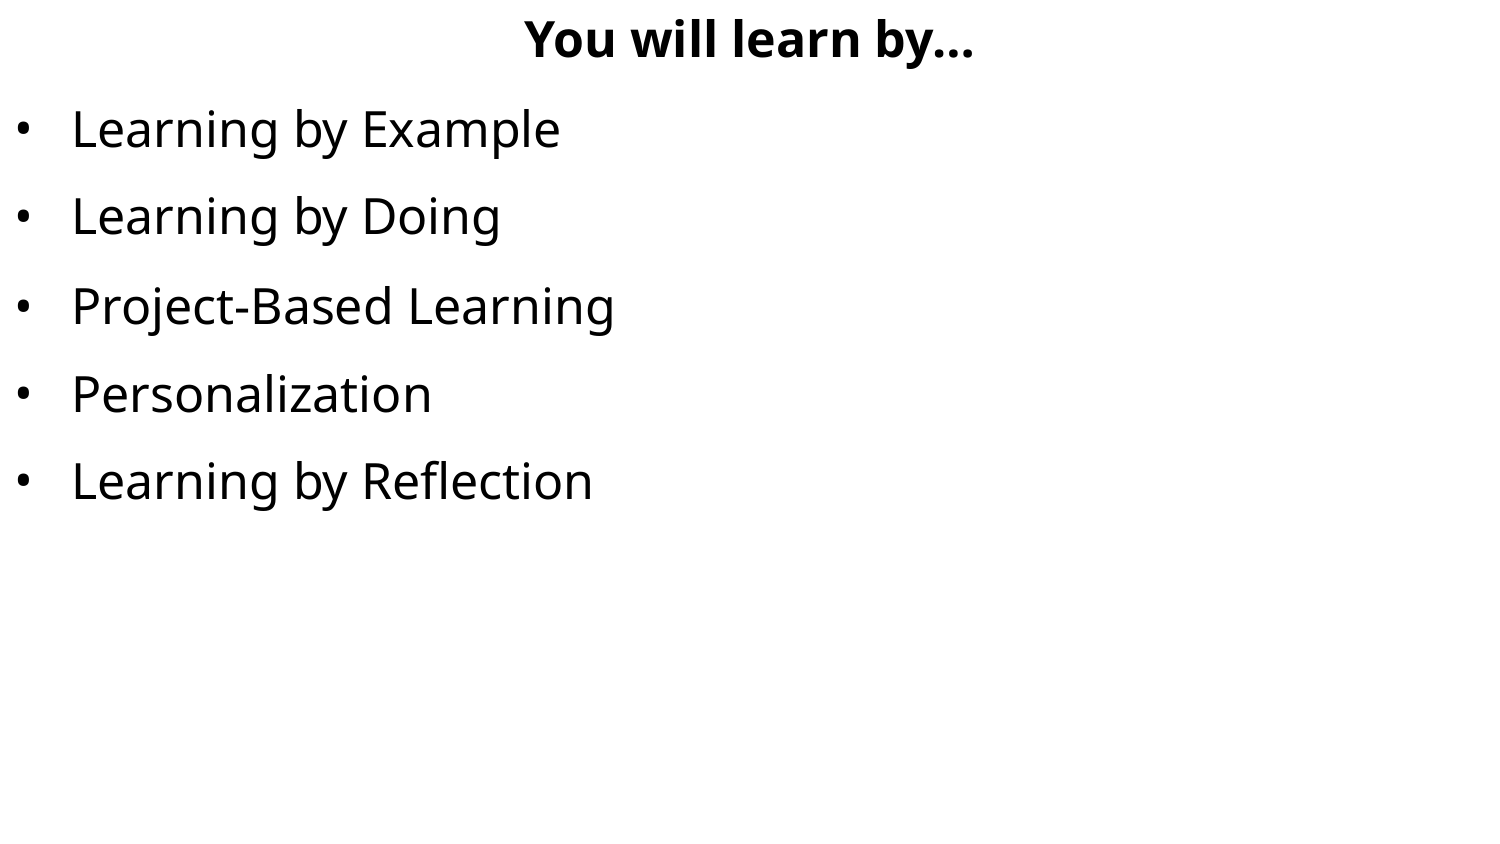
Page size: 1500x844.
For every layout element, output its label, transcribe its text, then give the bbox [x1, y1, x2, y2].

text_box You will learn by… Learning by Example Learning by Doing Project-Based Learning Personalization Learning by Reflection [0, 0, 1500, 797]
